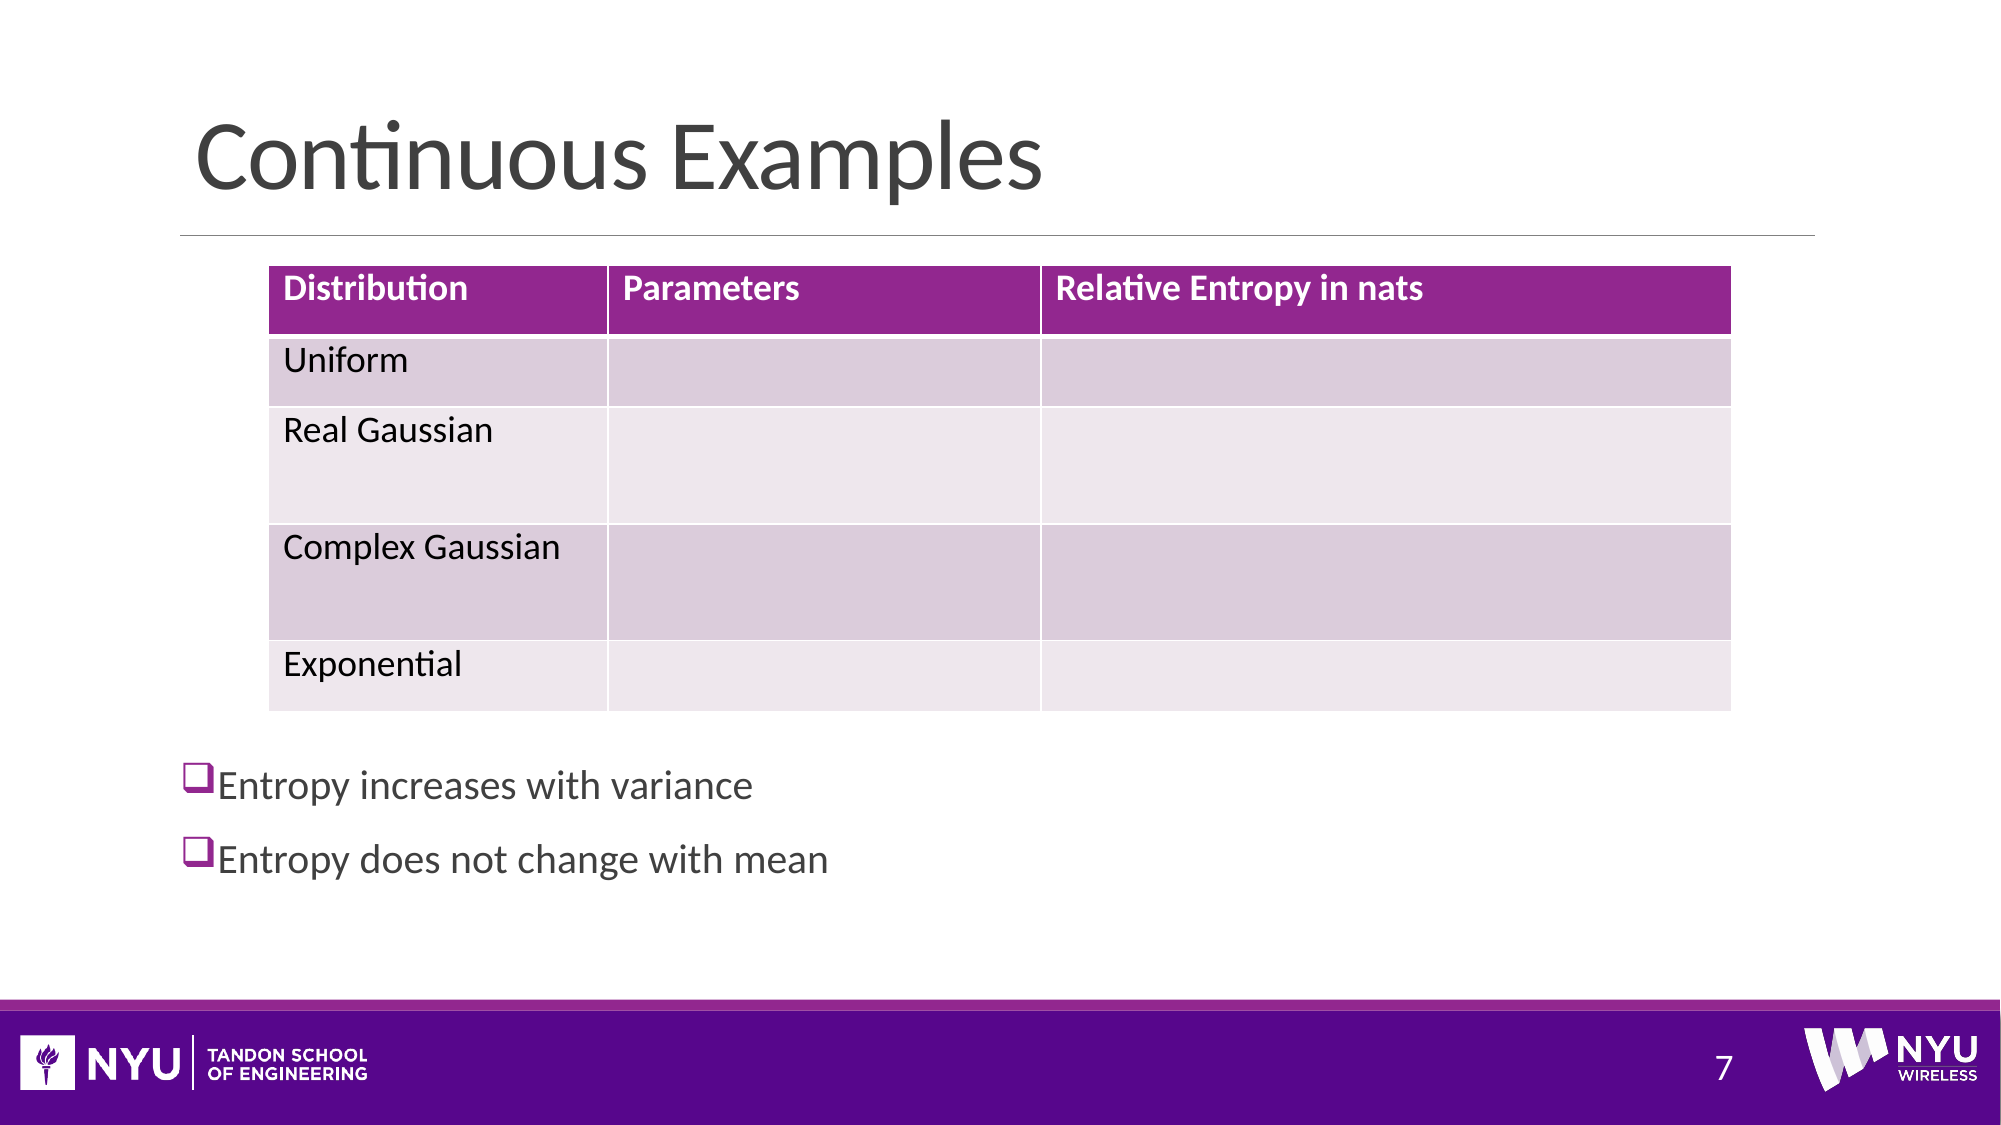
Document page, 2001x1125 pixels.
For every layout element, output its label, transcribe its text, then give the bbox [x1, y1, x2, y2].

title Continuous Examples [180, 47, 1830, 218]
slide_number 7 [1533, 1035, 1749, 1096]
list Entropy increases with variance Entropy does not change with mean [180, 755, 1830, 963]
